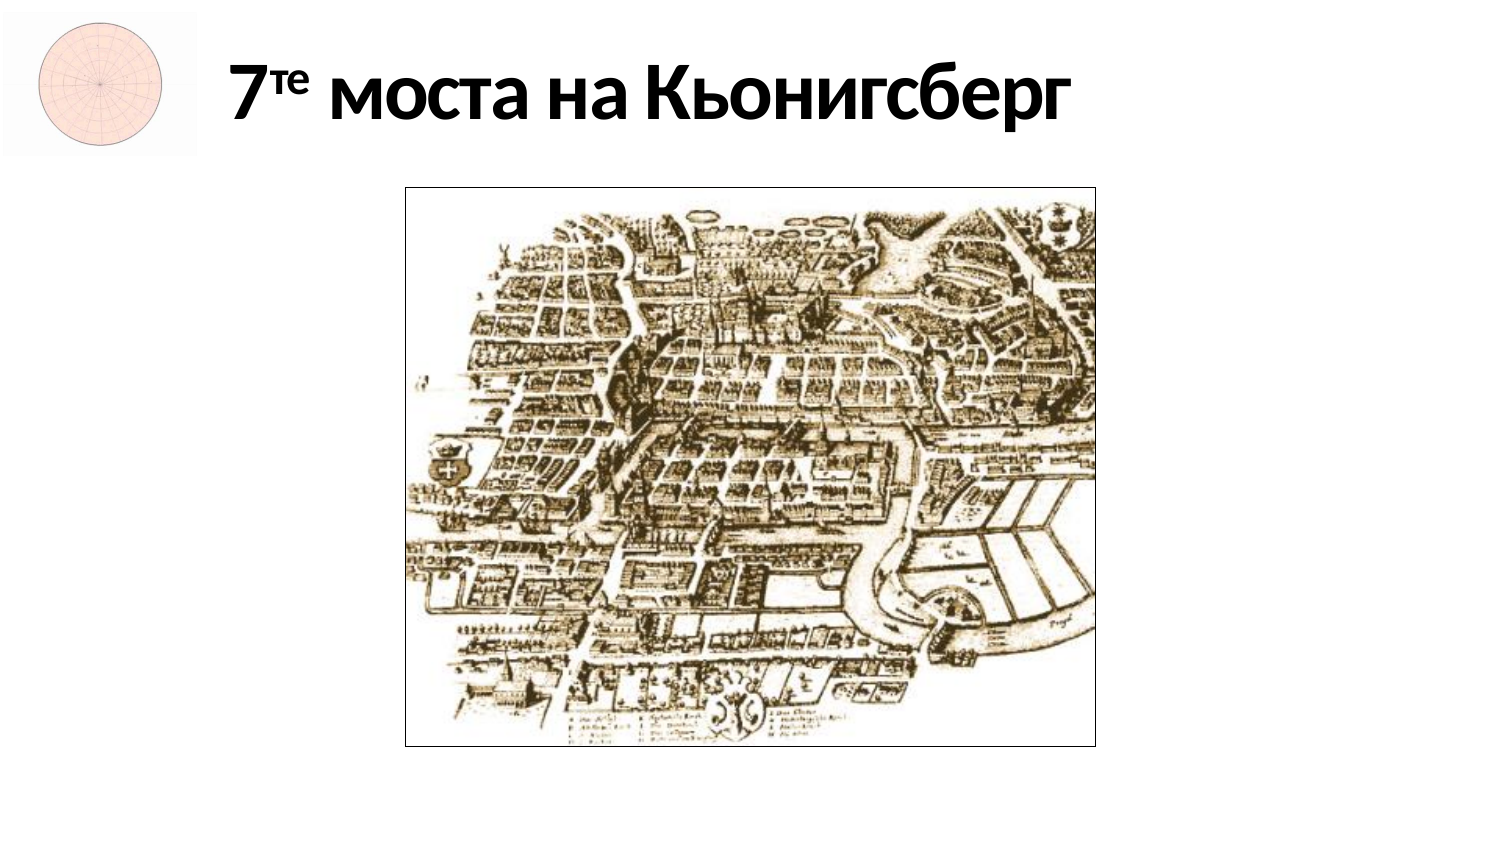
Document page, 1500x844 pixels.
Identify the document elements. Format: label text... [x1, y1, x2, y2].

picture [3, 12, 197, 156]
picture [404, 186, 1096, 748]
title 7те моста на Кьонигсберг [212, 21, 1500, 150]
